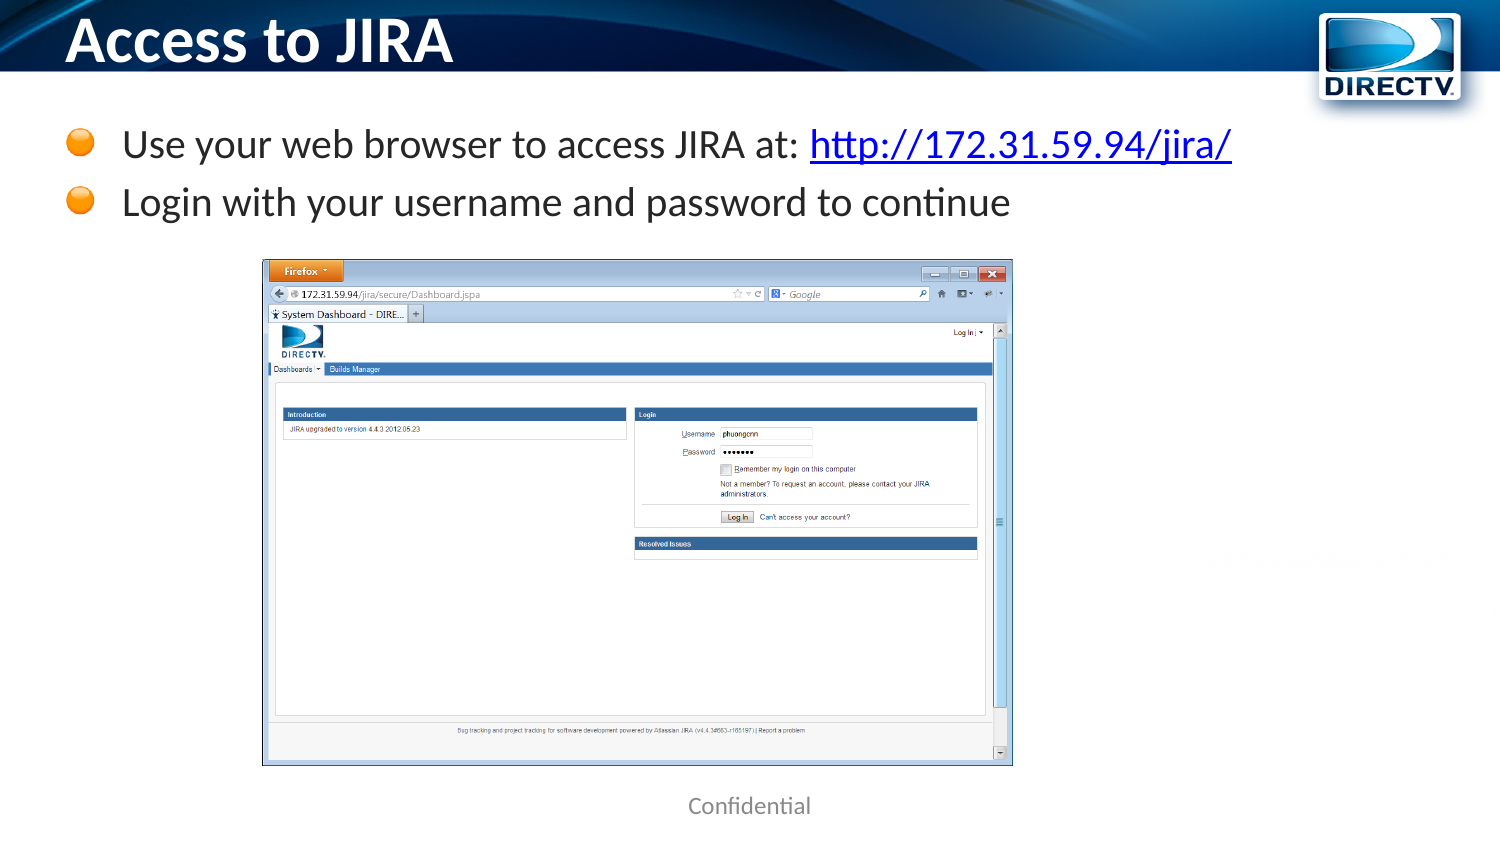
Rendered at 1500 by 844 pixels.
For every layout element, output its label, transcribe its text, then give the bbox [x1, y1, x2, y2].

footer Confidential [512, 782, 988, 828]
list Use your web browser to access JIRA at: http://172.31.59.94/jira/ Login with your username and password to continue [49, 109, 1376, 695]
title Access to JIRA [49, 0, 1463, 75]
picture [0, 0, 1500, 844]
